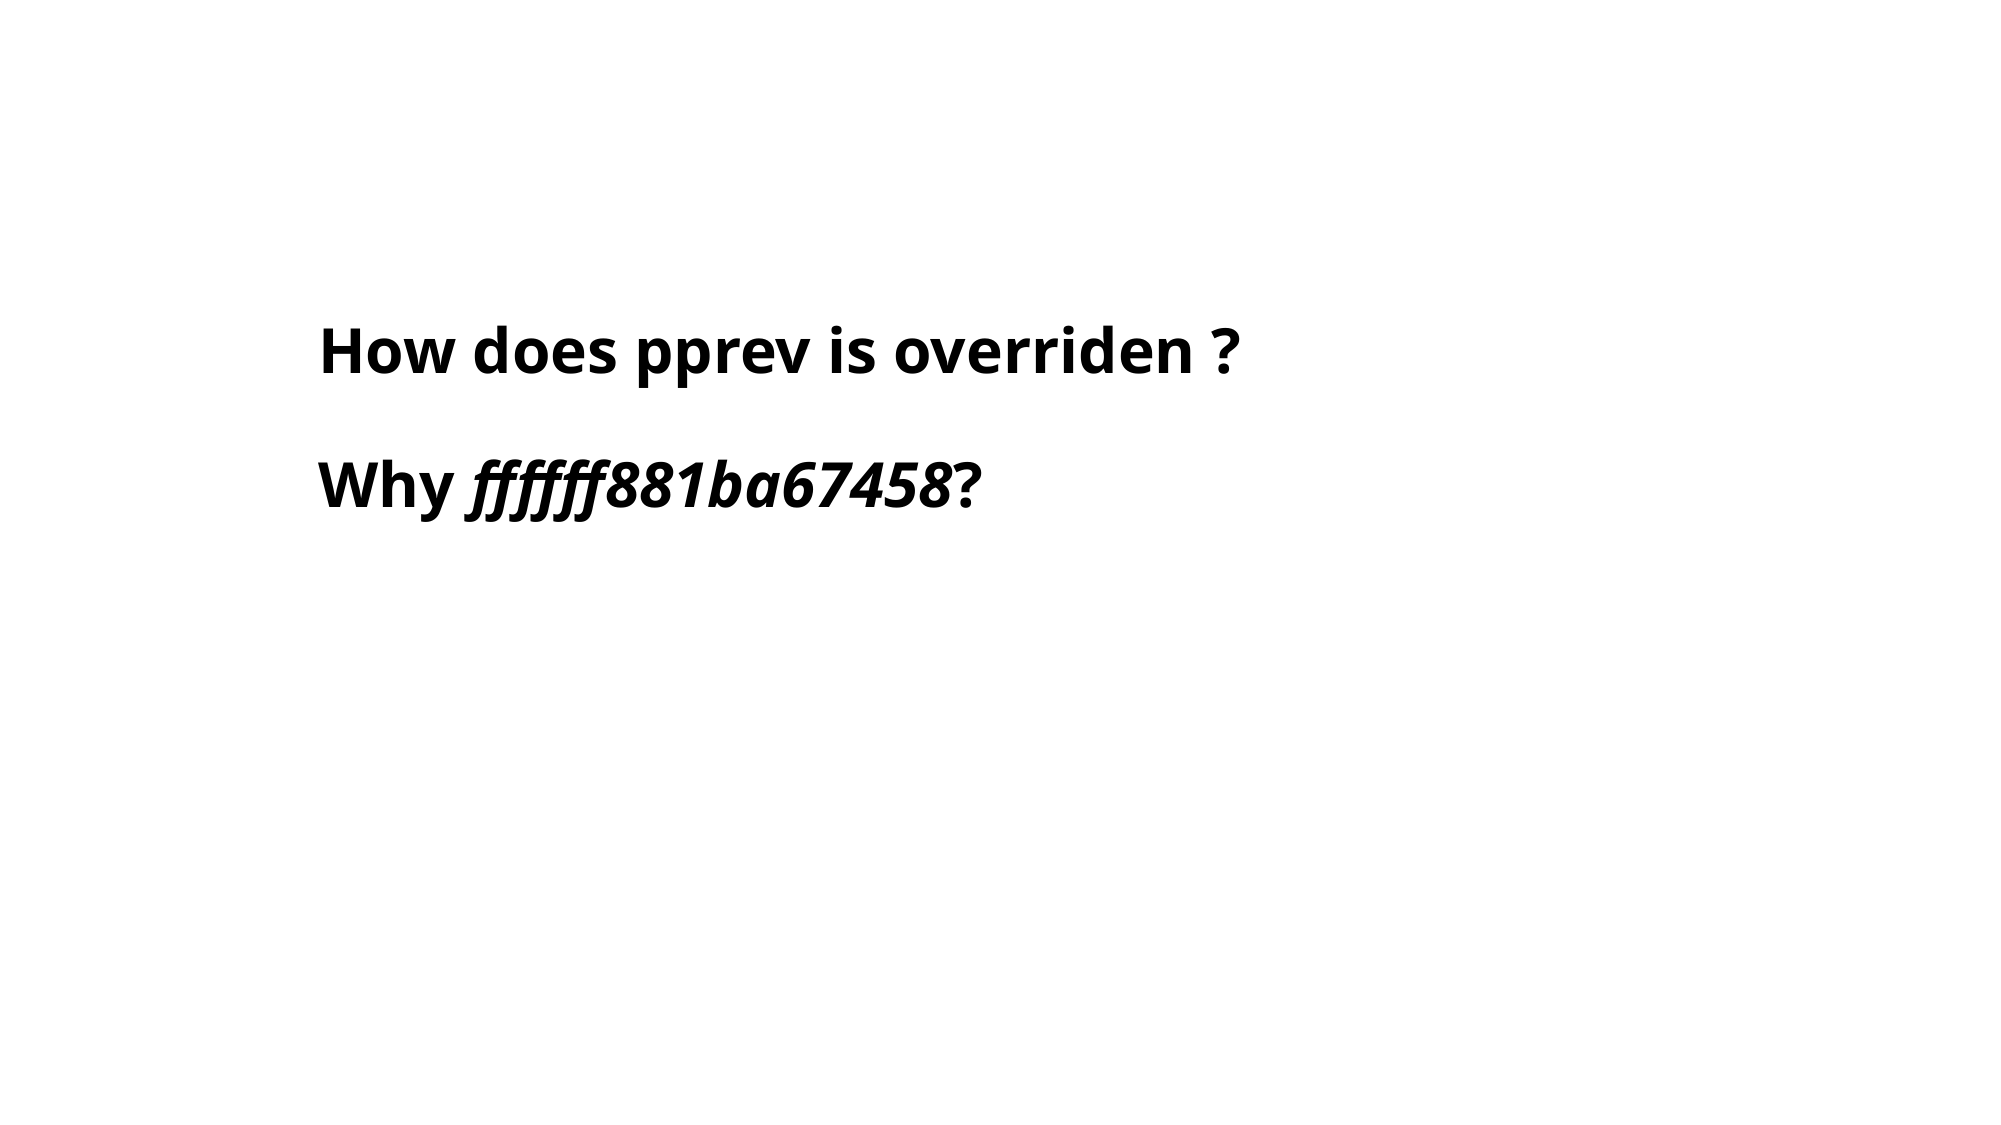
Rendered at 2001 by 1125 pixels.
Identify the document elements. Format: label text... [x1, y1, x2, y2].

title How does pprev is overriden ? Why ffffff881ba67458? [303, 311, 2000, 529]
